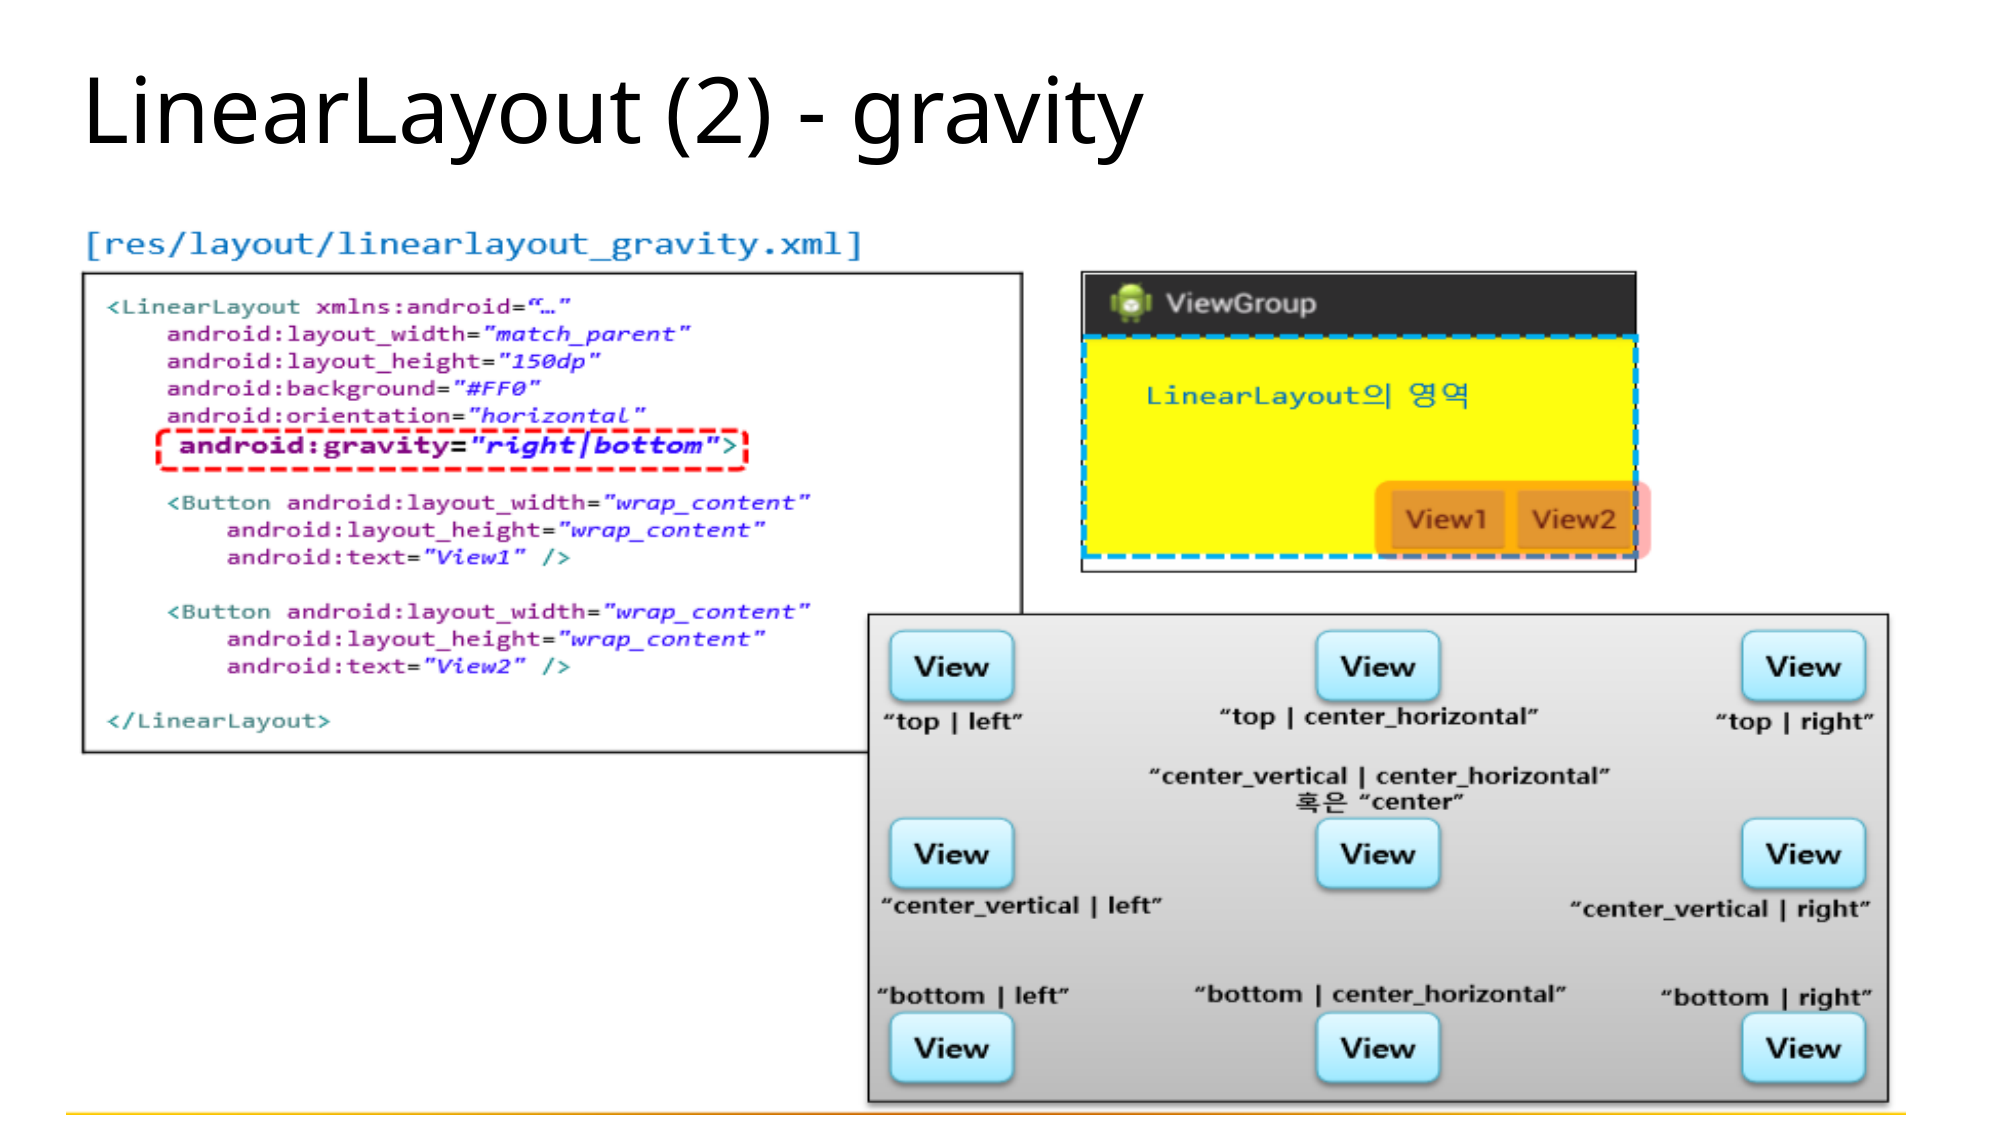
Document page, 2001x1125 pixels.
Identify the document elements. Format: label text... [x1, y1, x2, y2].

title LinearLayout (2) - gravity [66, 5, 1792, 222]
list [66, 222, 1906, 1115]
